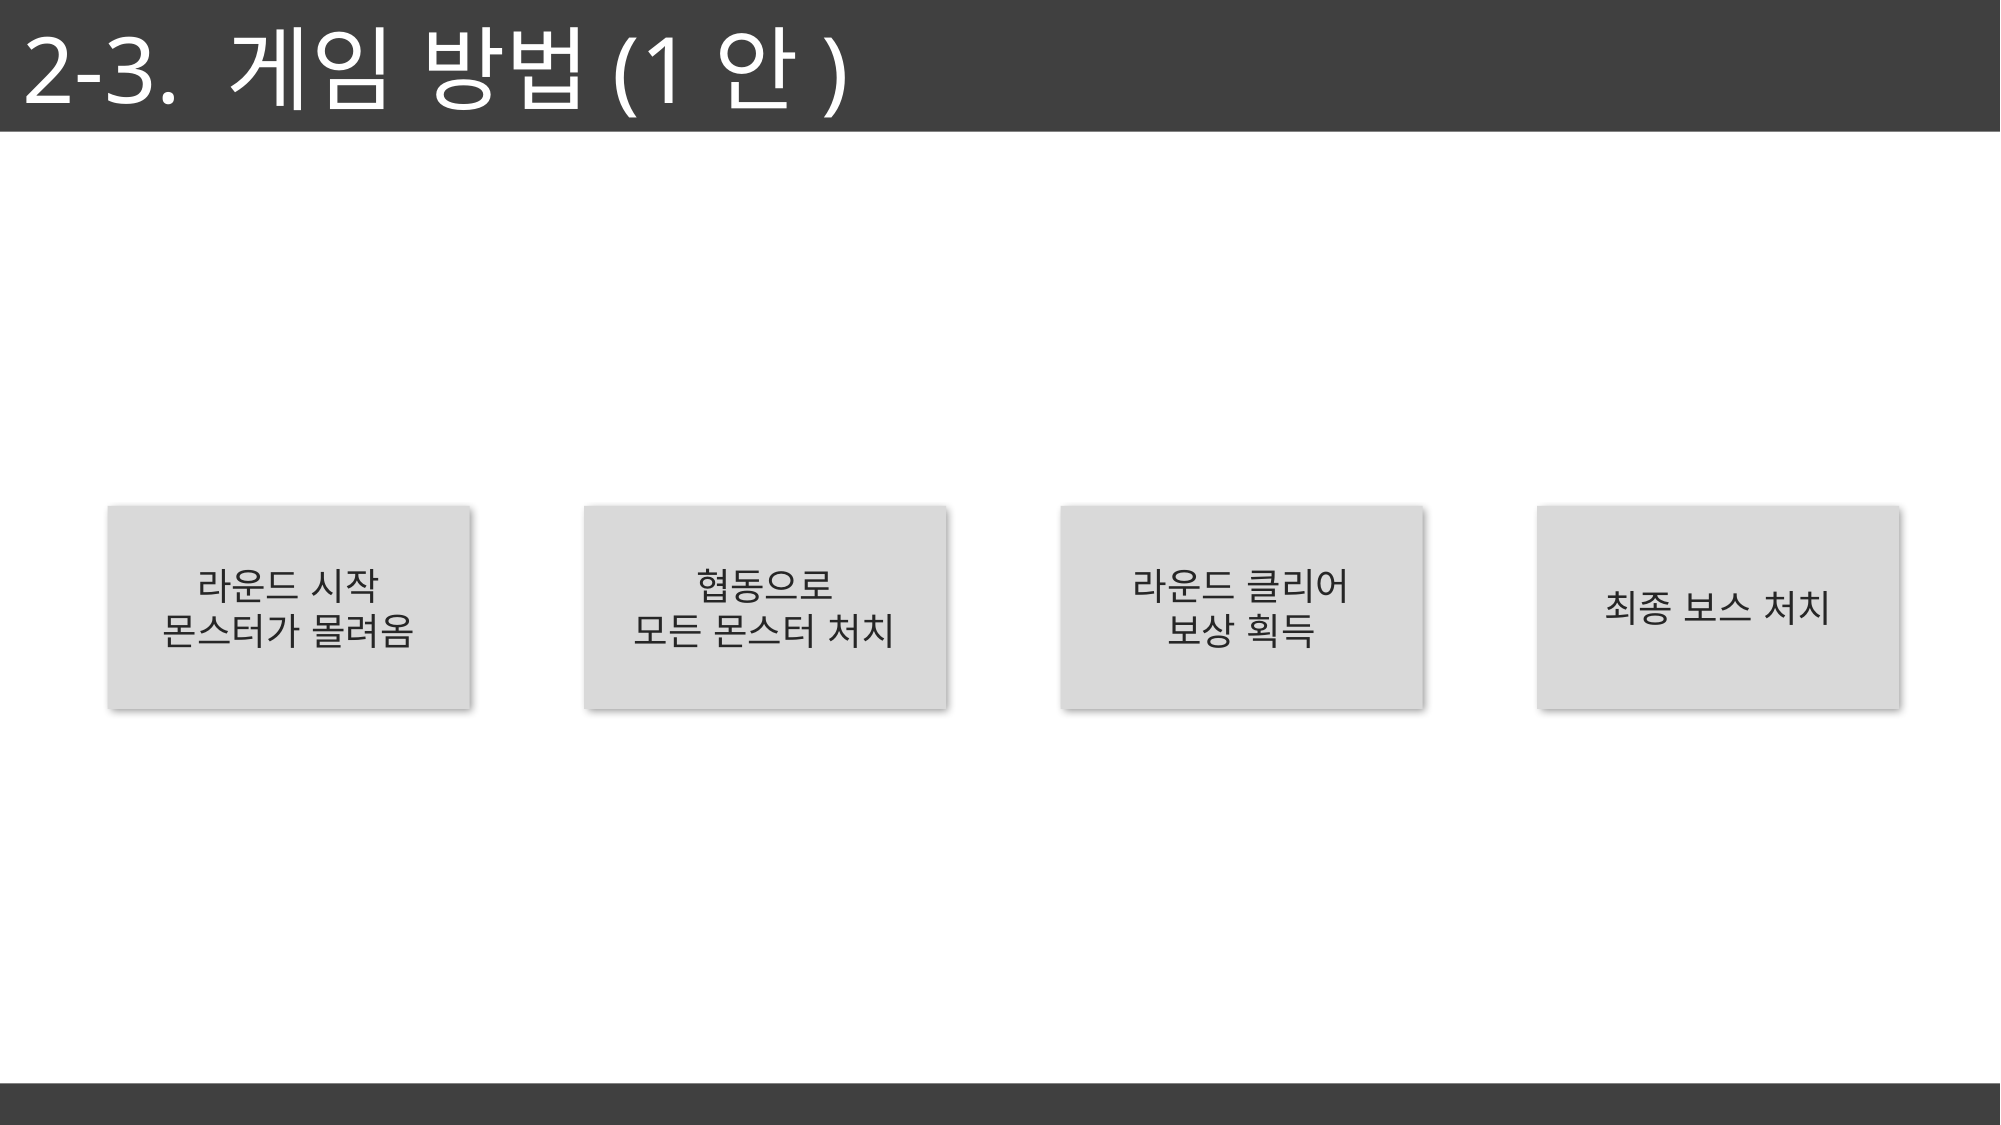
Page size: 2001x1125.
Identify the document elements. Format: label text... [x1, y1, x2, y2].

text_box 최종 보스 처치 [1536, 505, 1900, 710]
text_box [0, 1082, 2000, 1125]
text_box 2-3. 게임 방법(1안) [7, 4, 864, 130]
text_box 라운드 시작 몬스터가 몰려옴 [107, 505, 471, 710]
text_box [0, 0, 2000, 133]
text_box 협동으로 모든 몬스터 처치 [583, 505, 947, 710]
text_box 라운드 클리어 보상 획득 [1060, 505, 1424, 710]
